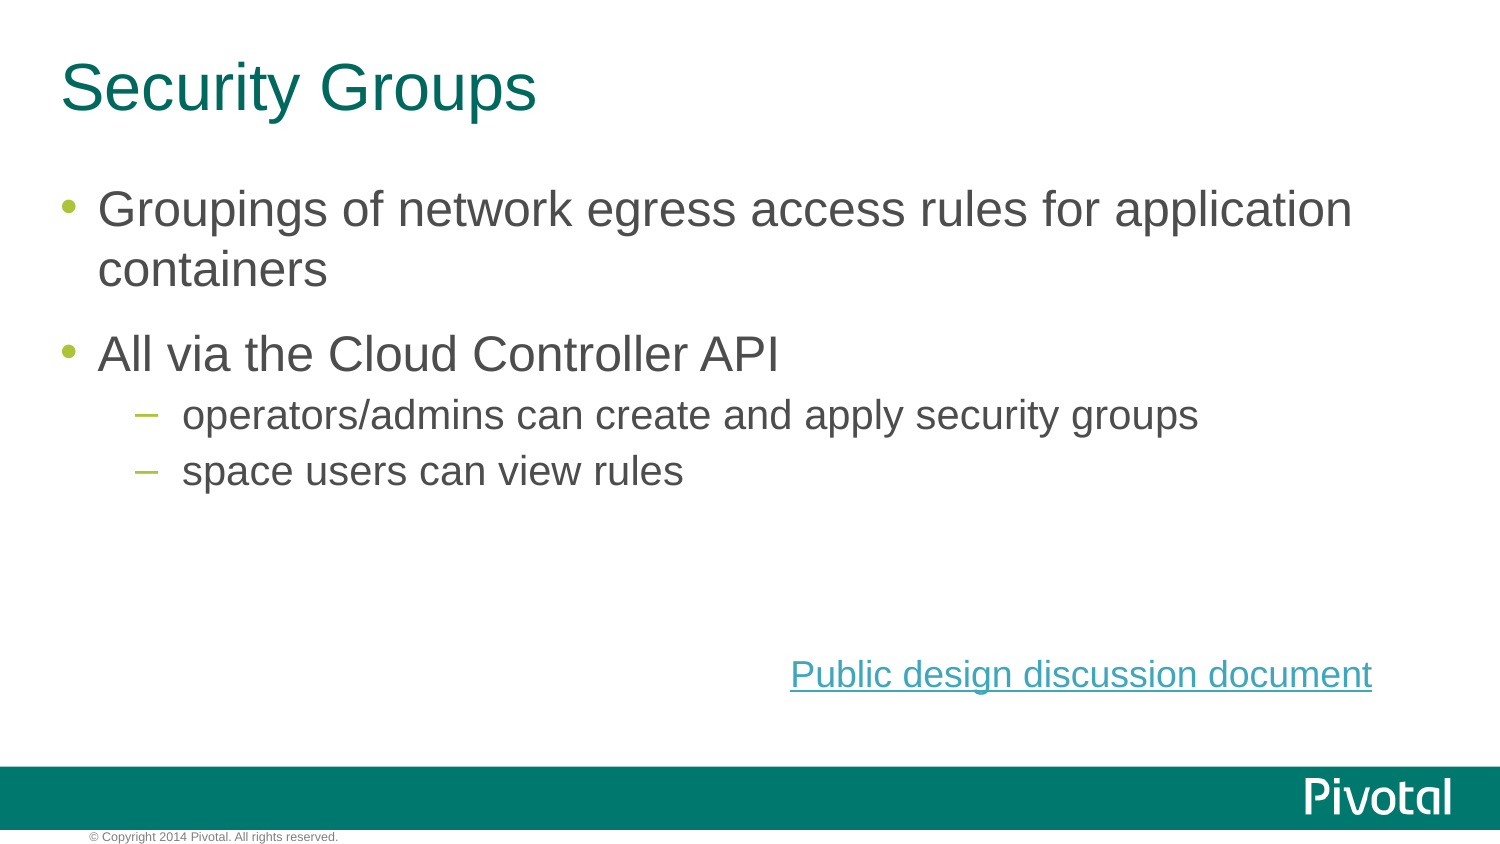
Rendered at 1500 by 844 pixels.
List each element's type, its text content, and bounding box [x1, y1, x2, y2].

text_box Public design discussion document [775, 642, 1403, 704]
title Security Groups [60, 53, 1440, 129]
list Groupings of network egress access rules for application containers All via the Cloud Controller API operators/admins can create and apply security groups space users can view rules [60, 176, 1440, 666]
picture [1304, 775, 1452, 818]
